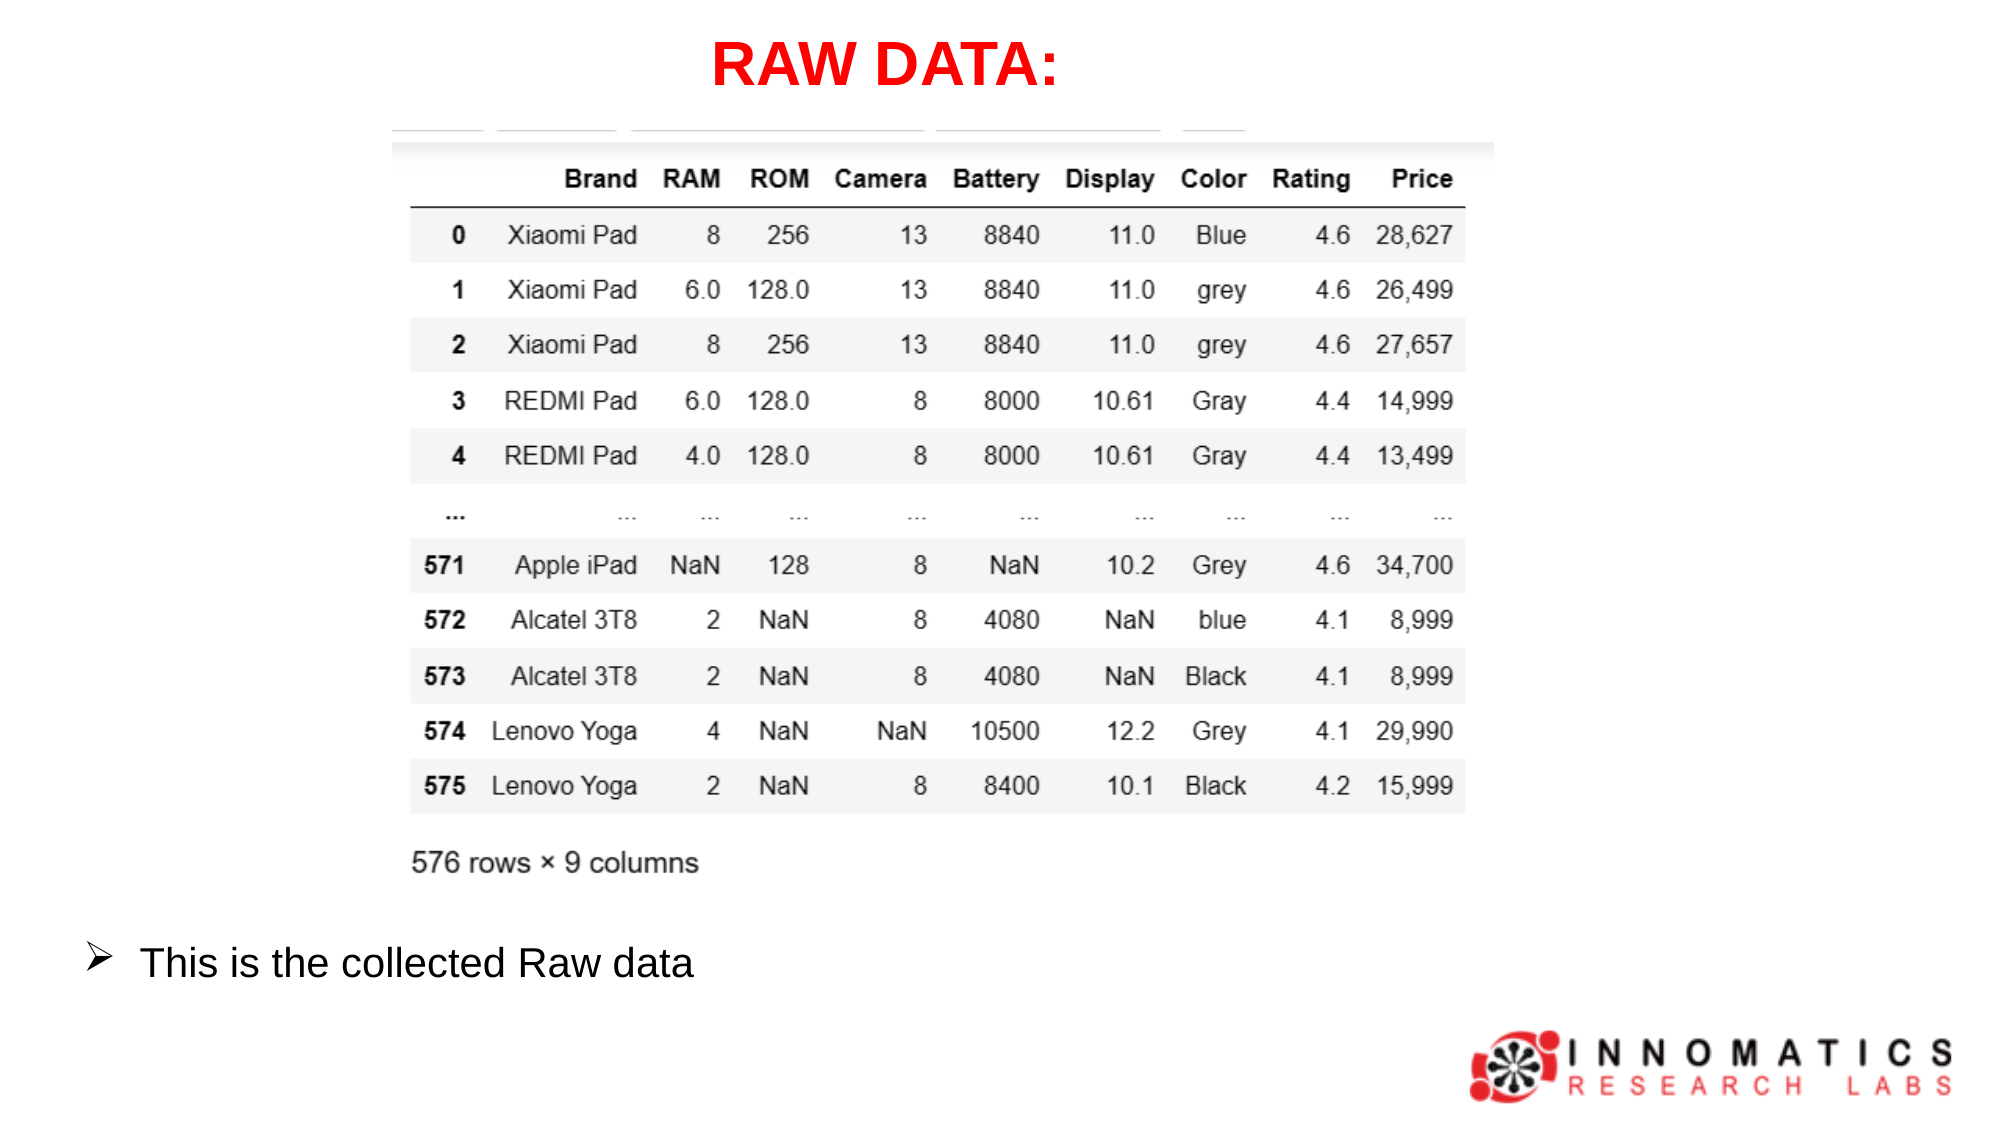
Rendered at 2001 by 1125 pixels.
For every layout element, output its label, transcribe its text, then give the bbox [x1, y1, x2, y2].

text_box This is the collected Raw data [68, 928, 1028, 994]
picture [391, 130, 1494, 895]
text_box RAW DATA: [697, 15, 1565, 106]
picture [1445, 1014, 1975, 1125]
